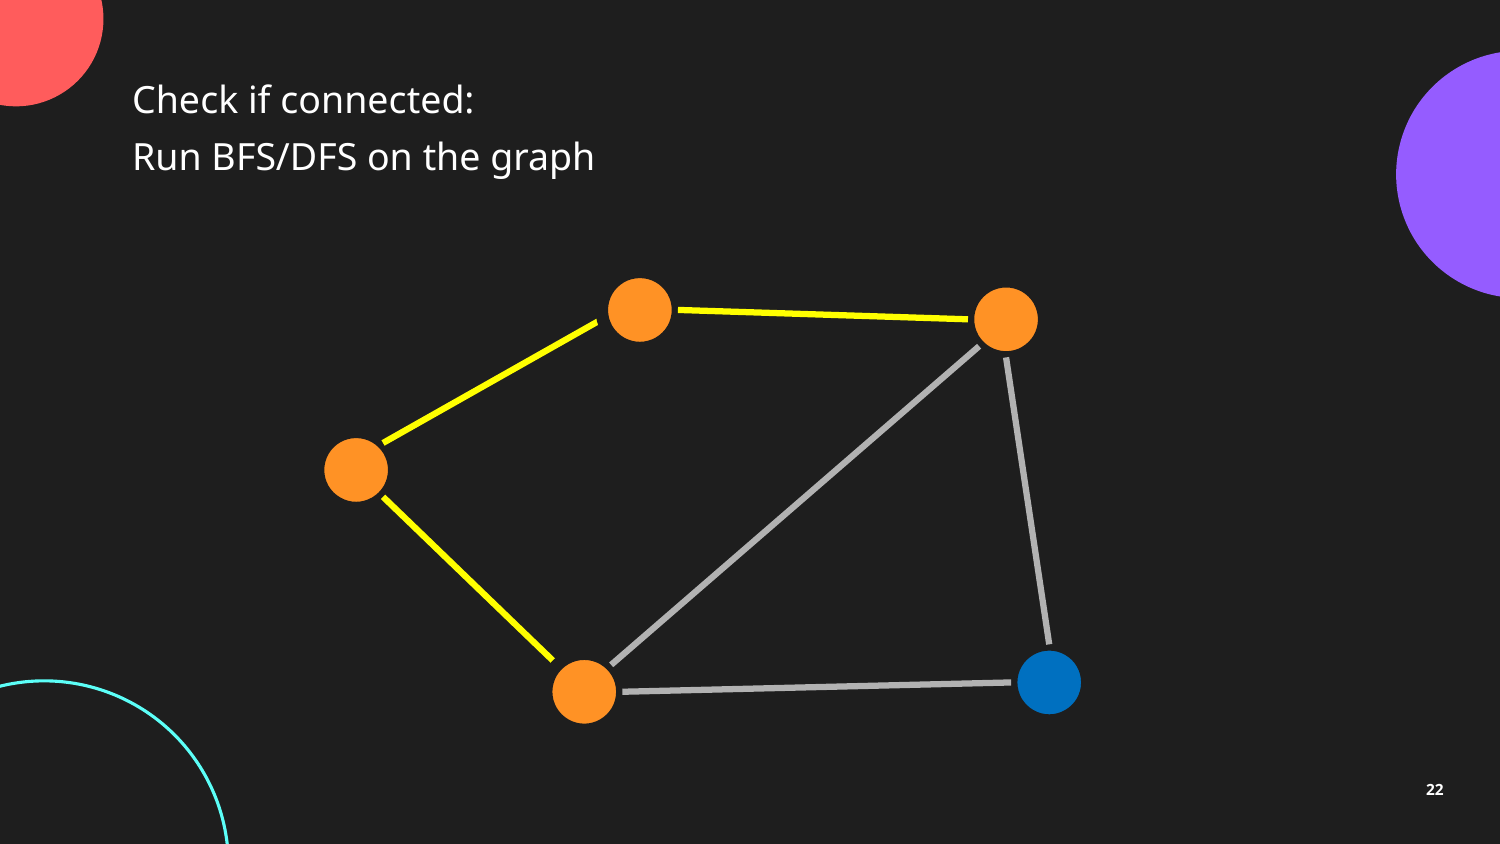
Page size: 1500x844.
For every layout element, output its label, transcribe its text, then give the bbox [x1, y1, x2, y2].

text_box Check if connected: [117, 61, 1305, 118]
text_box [622, 682, 1012, 693]
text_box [610, 346, 980, 666]
text_box [1009, 642, 1090, 723]
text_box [1005, 357, 1050, 645]
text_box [677, 309, 969, 320]
text_box Run BFS/DFS on the graph [117, 118, 1305, 195]
text_box [599, 269, 680, 344]
text_box [544, 651, 624, 733]
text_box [382, 318, 602, 444]
text_box [966, 279, 1047, 360]
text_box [382, 496, 558, 665]
text_box [315, 429, 397, 511]
slide_number 22 [1389, 764, 1480, 816]
